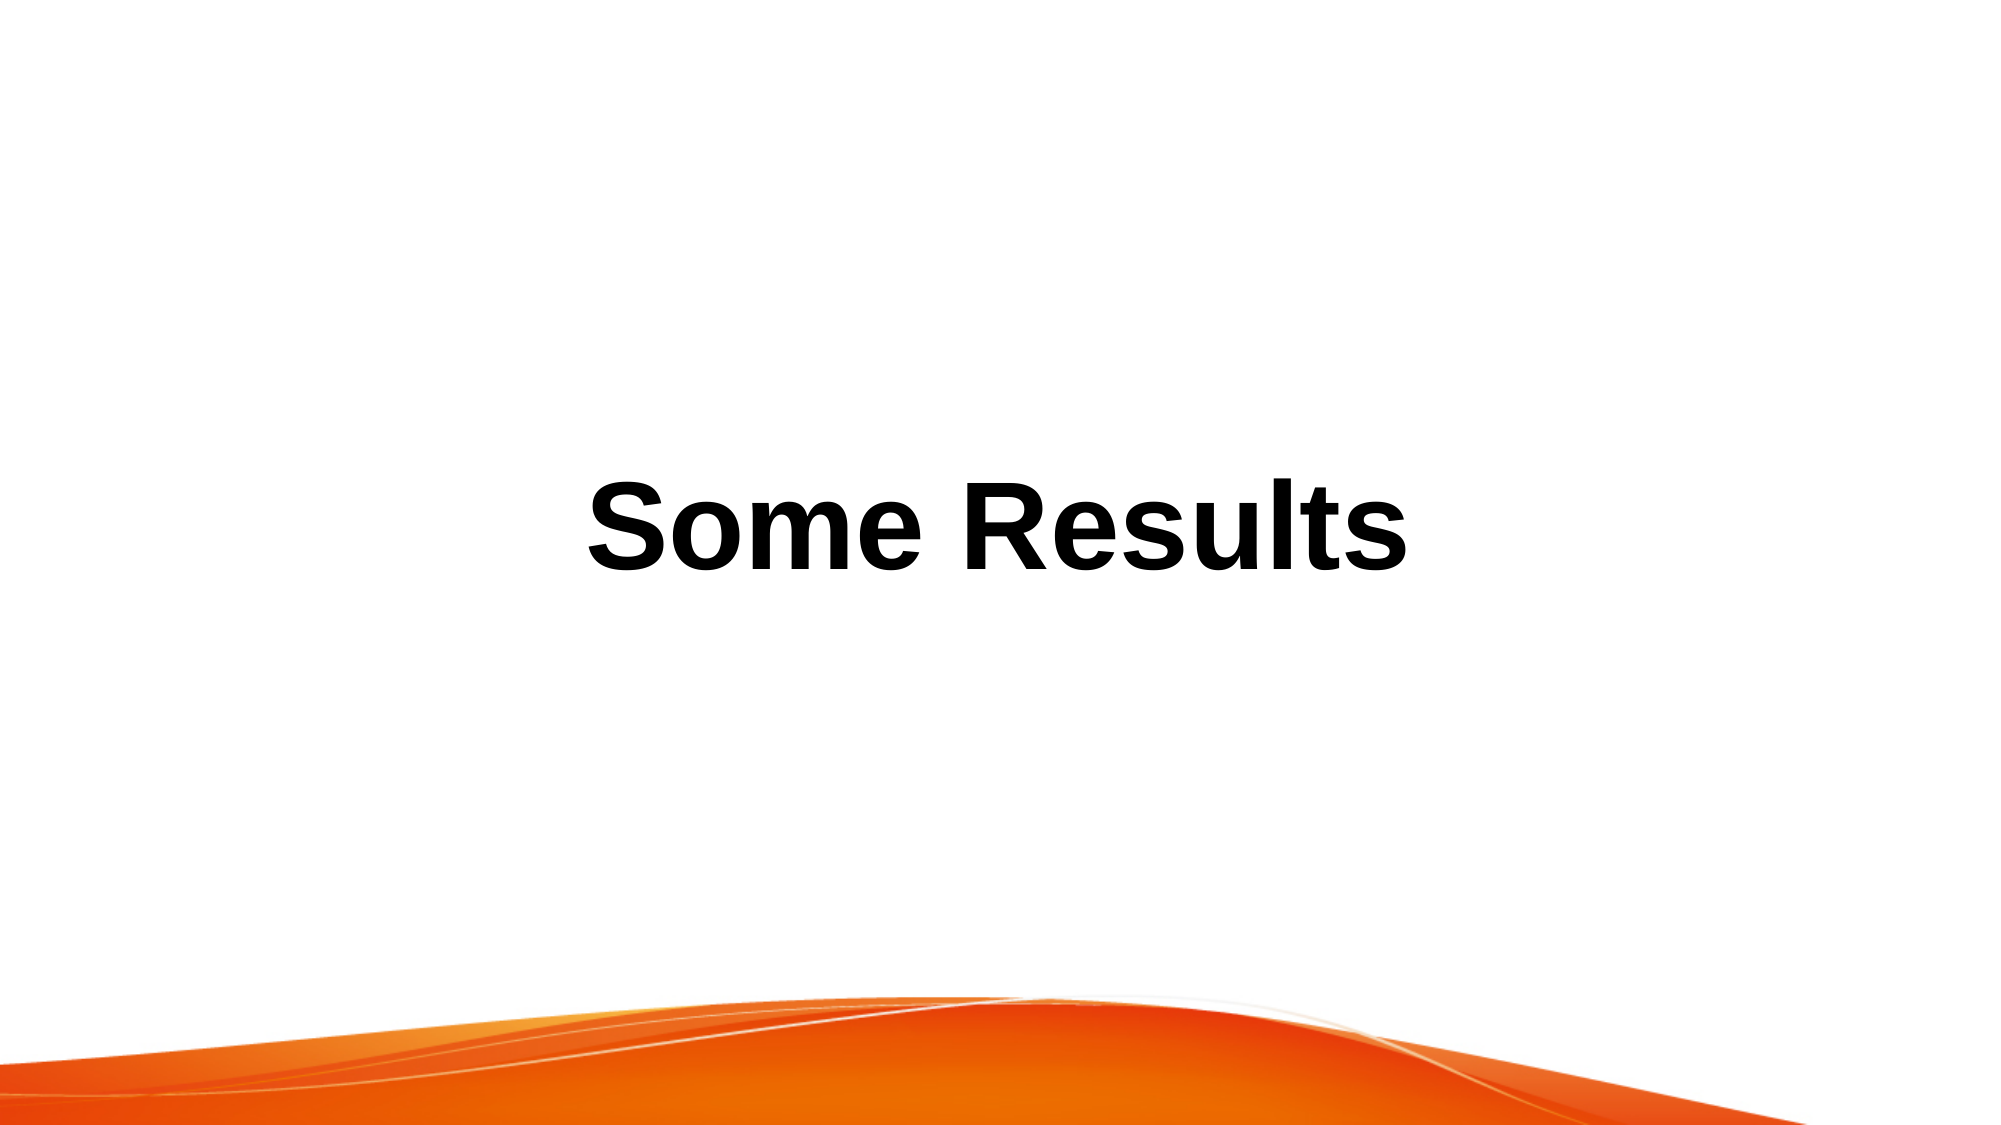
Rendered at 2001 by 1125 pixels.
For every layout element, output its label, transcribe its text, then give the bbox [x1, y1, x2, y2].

title Some Results [98, 471, 1899, 568]
picture [0, 0, 2000, 1125]
